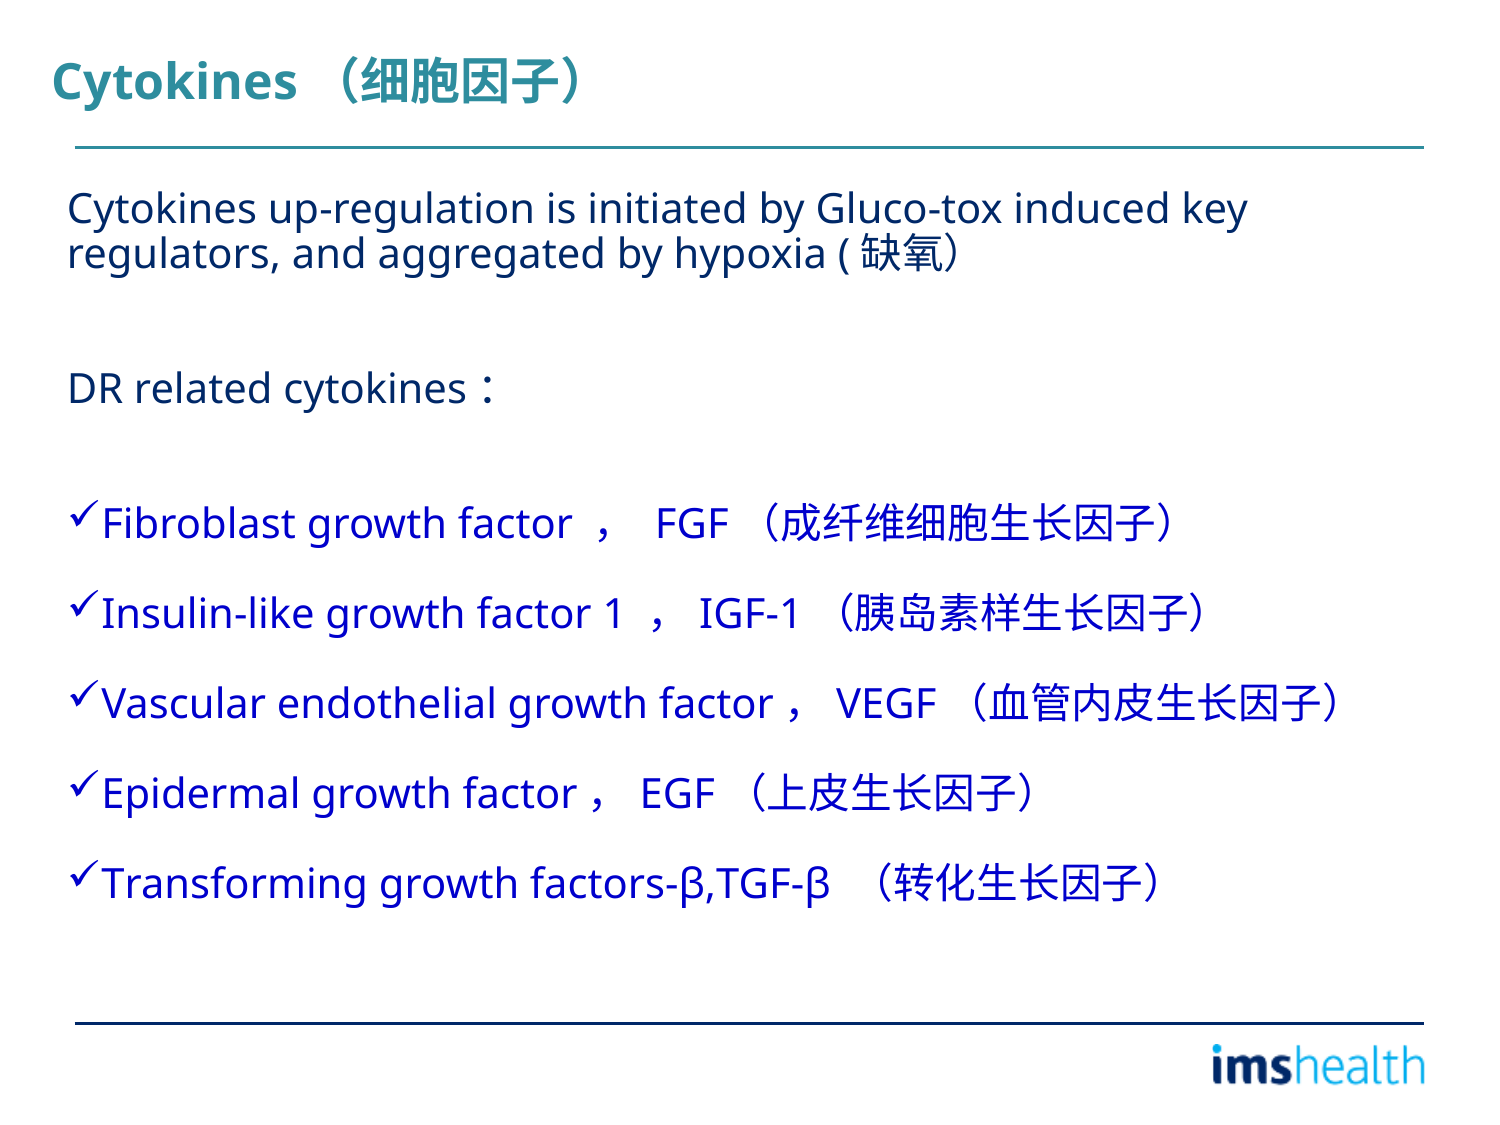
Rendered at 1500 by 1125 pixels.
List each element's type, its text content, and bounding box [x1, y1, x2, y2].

text_box Cytokines up-regulation is initiated by Gluco-tox induced key regulators, and aggregated by hypoxia (缺氧） DR related cytokines： Fibroblast growth factor ， FGF（成纤维细胞生长因子） Insulin-like growth factor 1 ，IGF-1（胰岛素样生长因子） Vascular endothelial growth factor，VEGF（血管内皮生长因子） Epidermal growth factor，EGF（上皮生长因子） Transforming growth factors-β,TGF-β （转化生长因子） [52, 180, 1426, 916]
picture [1212, 1044, 1426, 1089]
text_box Cytokines（细胞因子） [37, 42, 637, 118]
